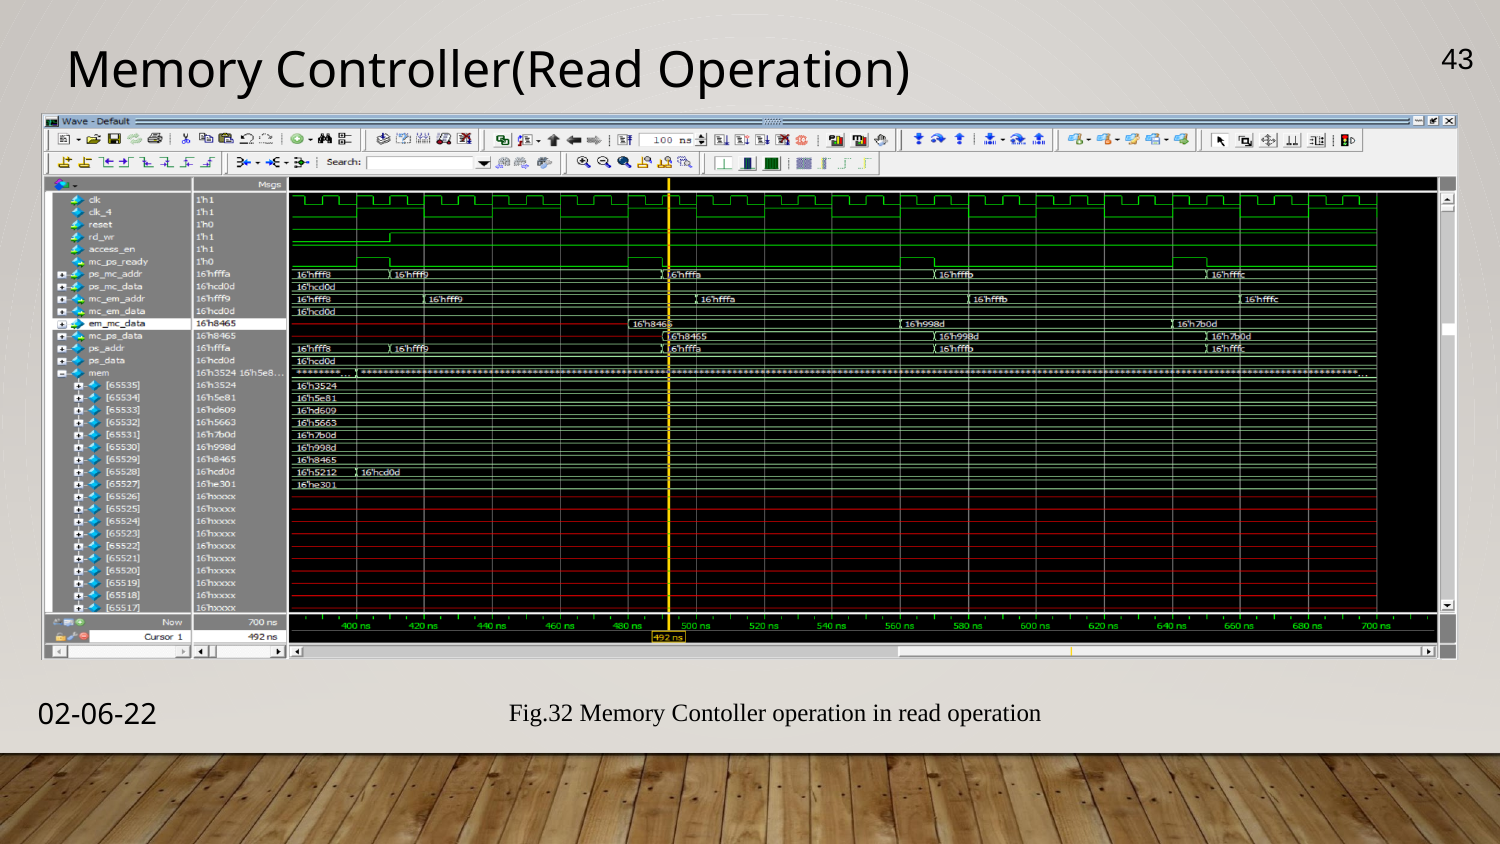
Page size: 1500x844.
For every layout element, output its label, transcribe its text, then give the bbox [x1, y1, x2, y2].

picture [41, 113, 1459, 660]
text_box 43 [1426, 24, 1491, 90]
text_box Fig.32 Memory Contoller operation in read operation [493, 681, 1256, 741]
title Memory Controller(Read Operation) [51, 29, 1449, 112]
picture [0, 753, 1500, 844]
